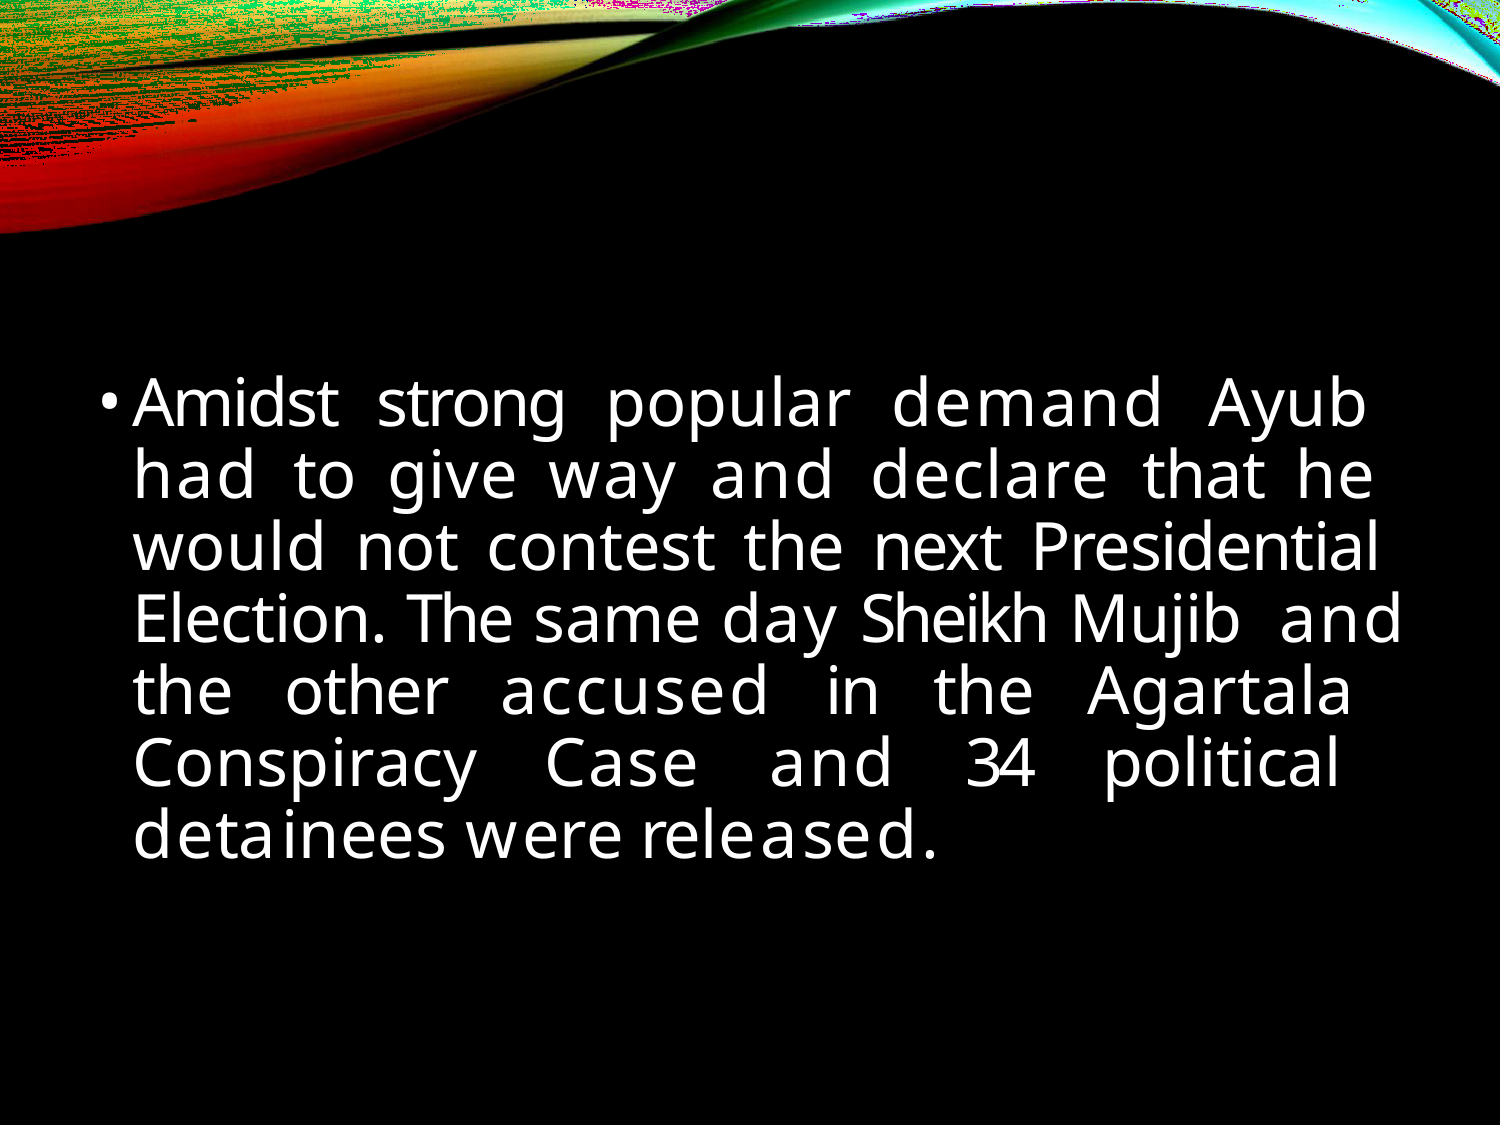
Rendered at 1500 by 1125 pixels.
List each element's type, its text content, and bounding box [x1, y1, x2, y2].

picture [0, 0, 1500, 237]
text_box Amidst strong popular demand Ayub had to give way and declare that he would not contest the next Presidential Election. The same day Sheikh Mujib and the other accused in the Agartala Conspiracy Case and 34 political detainees were released. [95, 355, 1409, 873]
